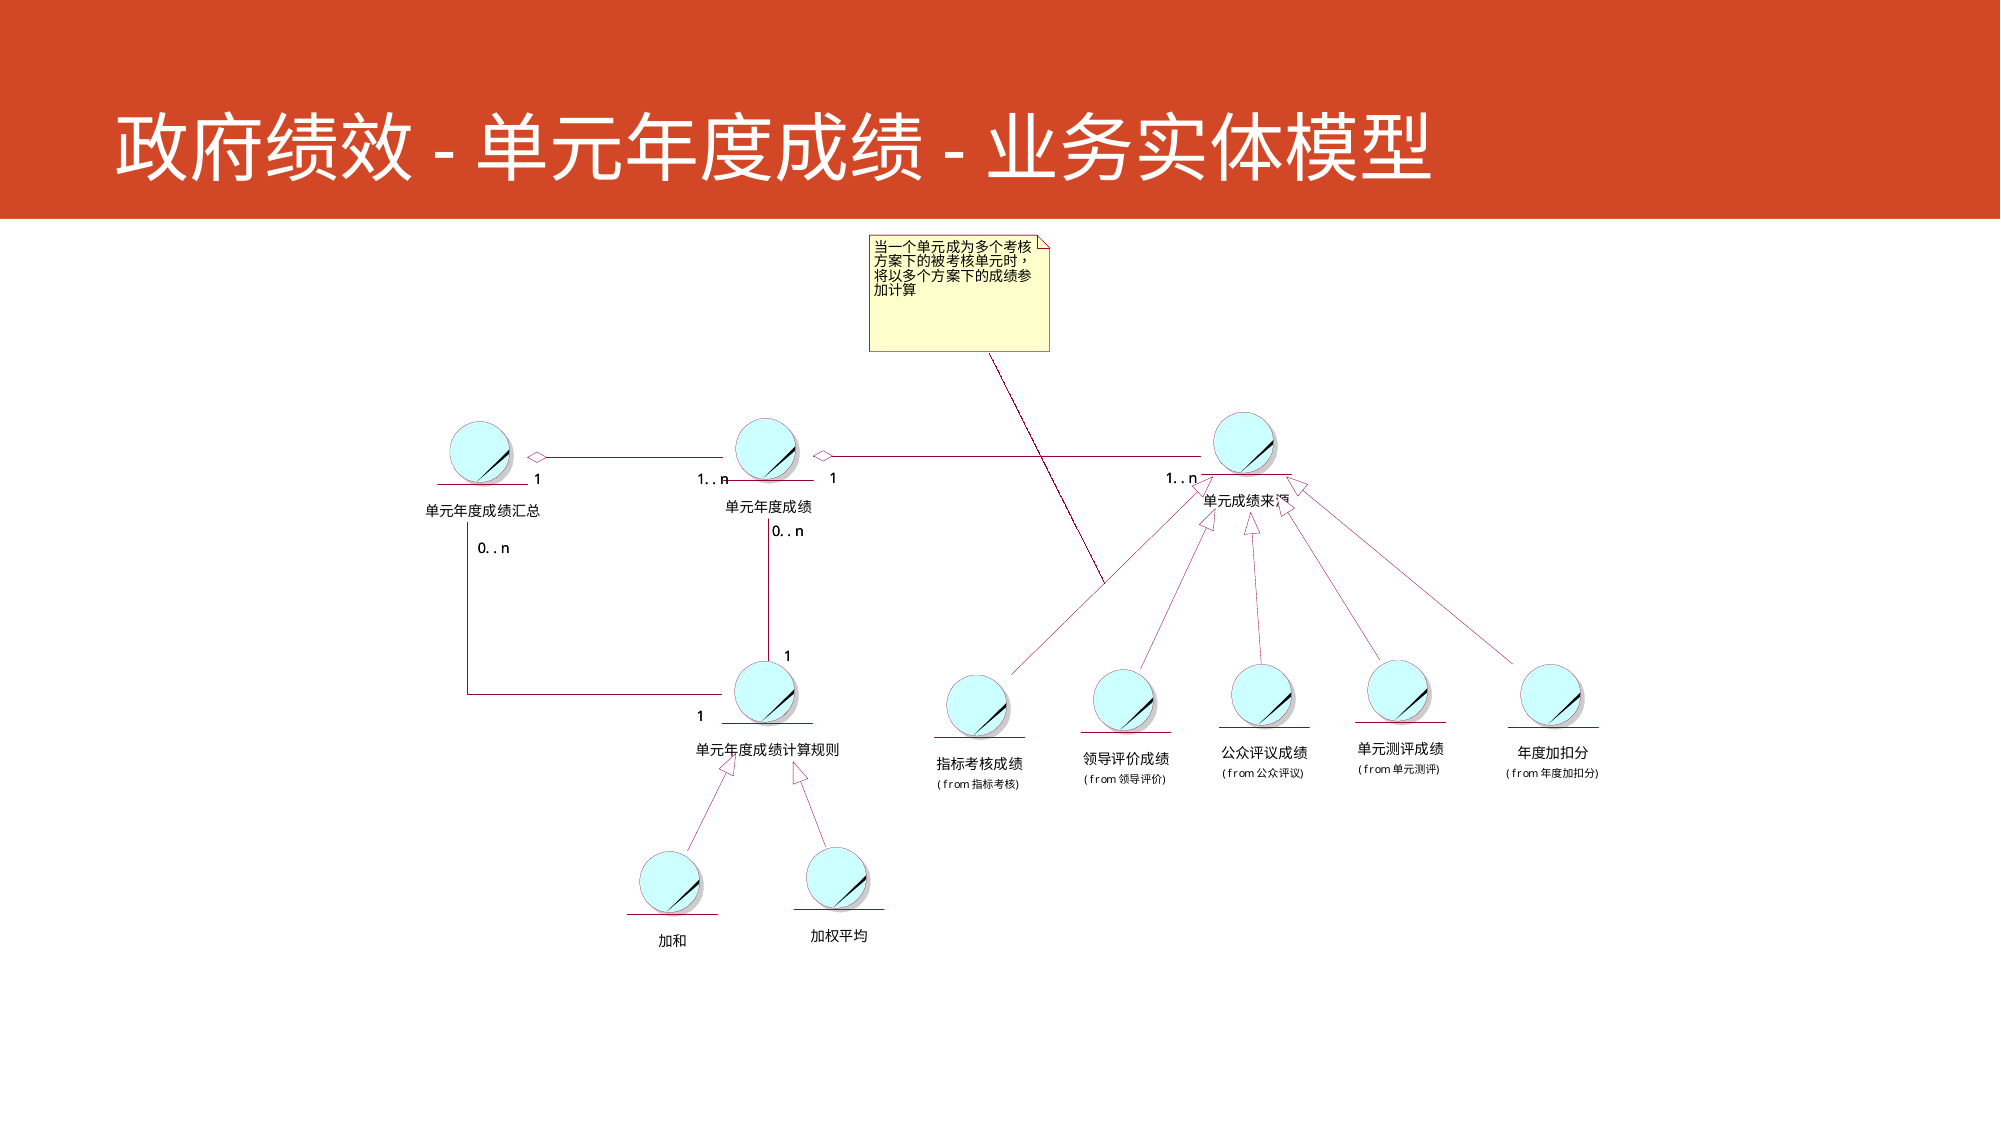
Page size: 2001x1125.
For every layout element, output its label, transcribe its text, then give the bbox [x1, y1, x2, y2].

title 政府绩效-单元年度成绩-业务实体模型 [99, 0, 1863, 199]
picture [257, 198, 1772, 1010]
